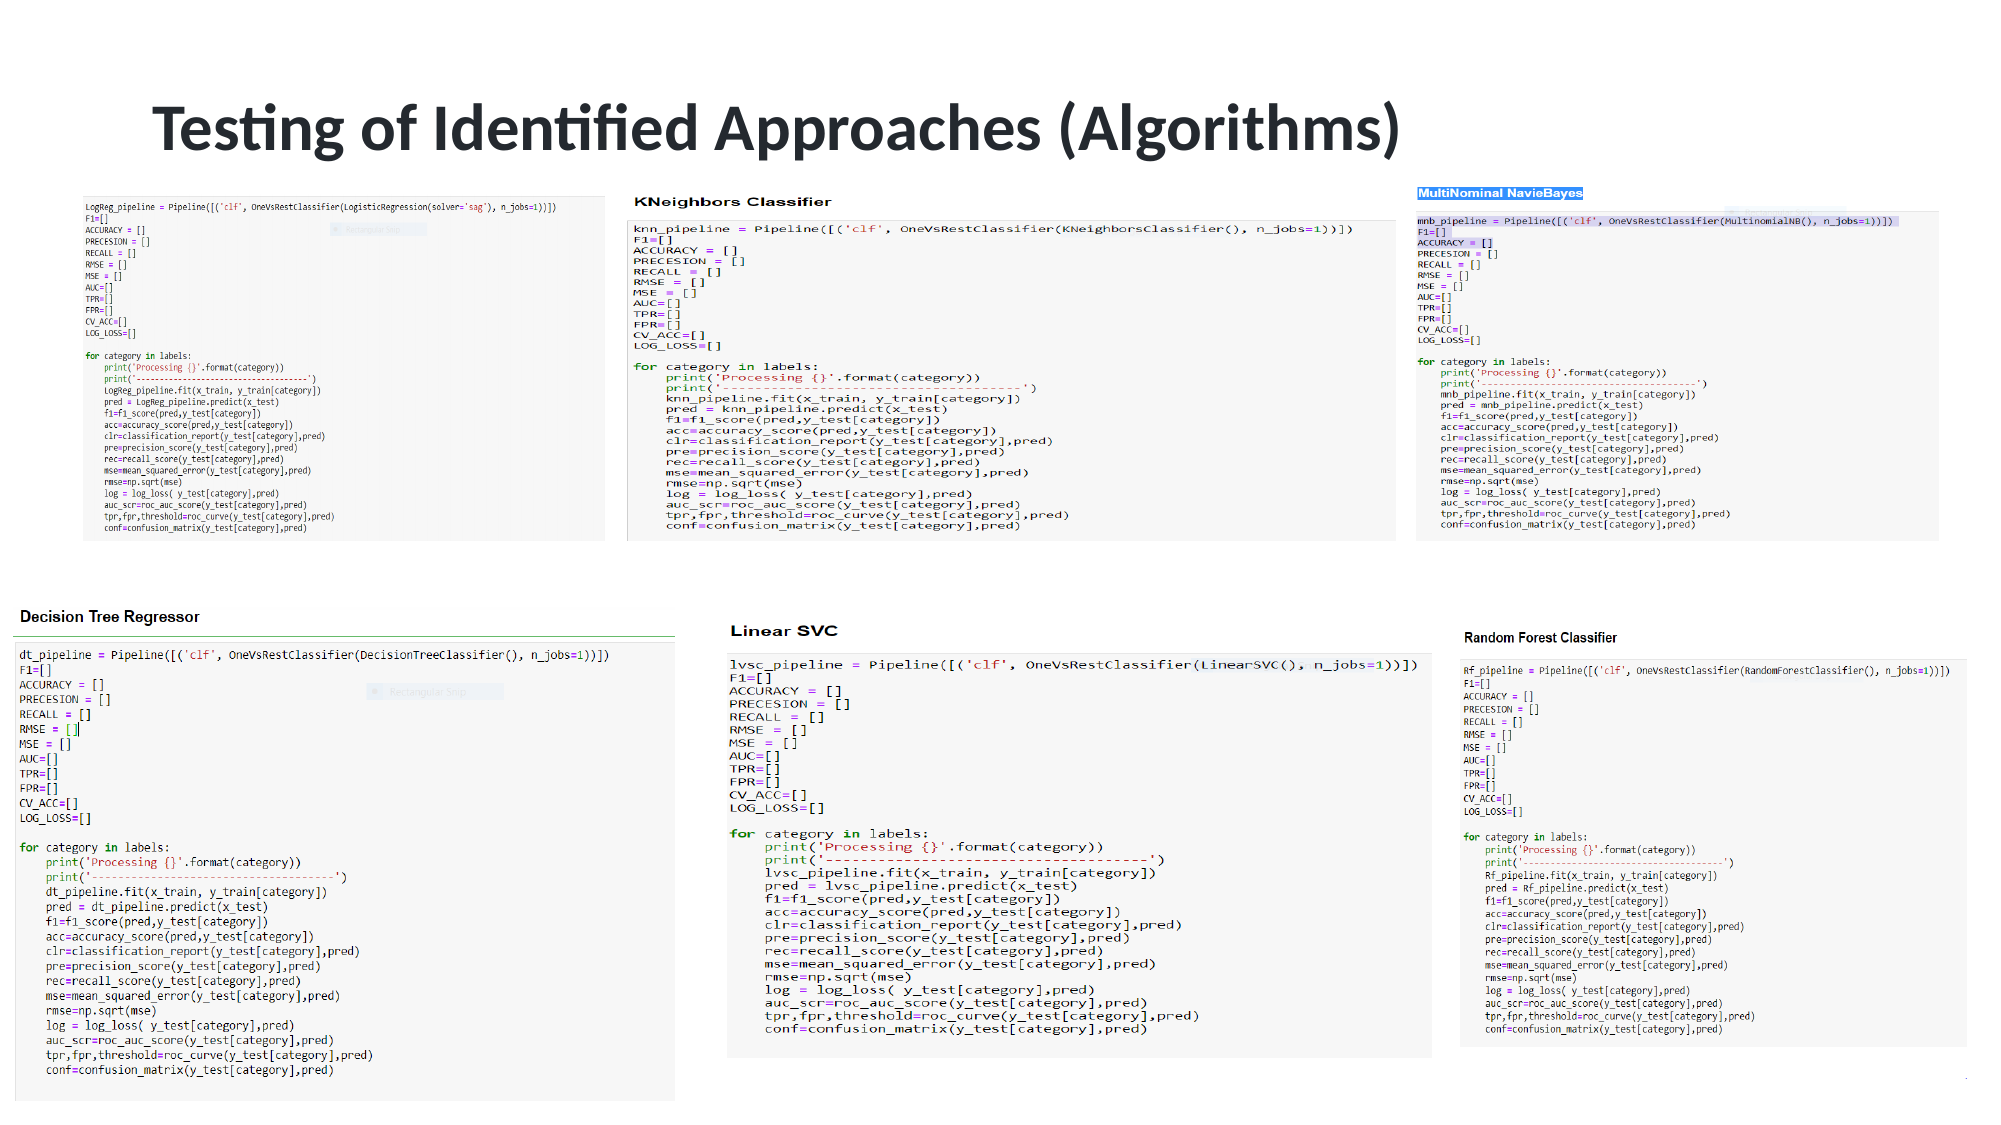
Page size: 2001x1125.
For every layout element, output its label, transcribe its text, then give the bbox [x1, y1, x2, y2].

picture [1460, 628, 1967, 1079]
picture [13, 607, 675, 1101]
picture [625, 194, 1396, 541]
picture [1416, 182, 1939, 541]
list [83, 194, 605, 541]
picture [726, 621, 1432, 1058]
title Testing of Identified Approaches (Algorithms) [137, 59, 1863, 278]
